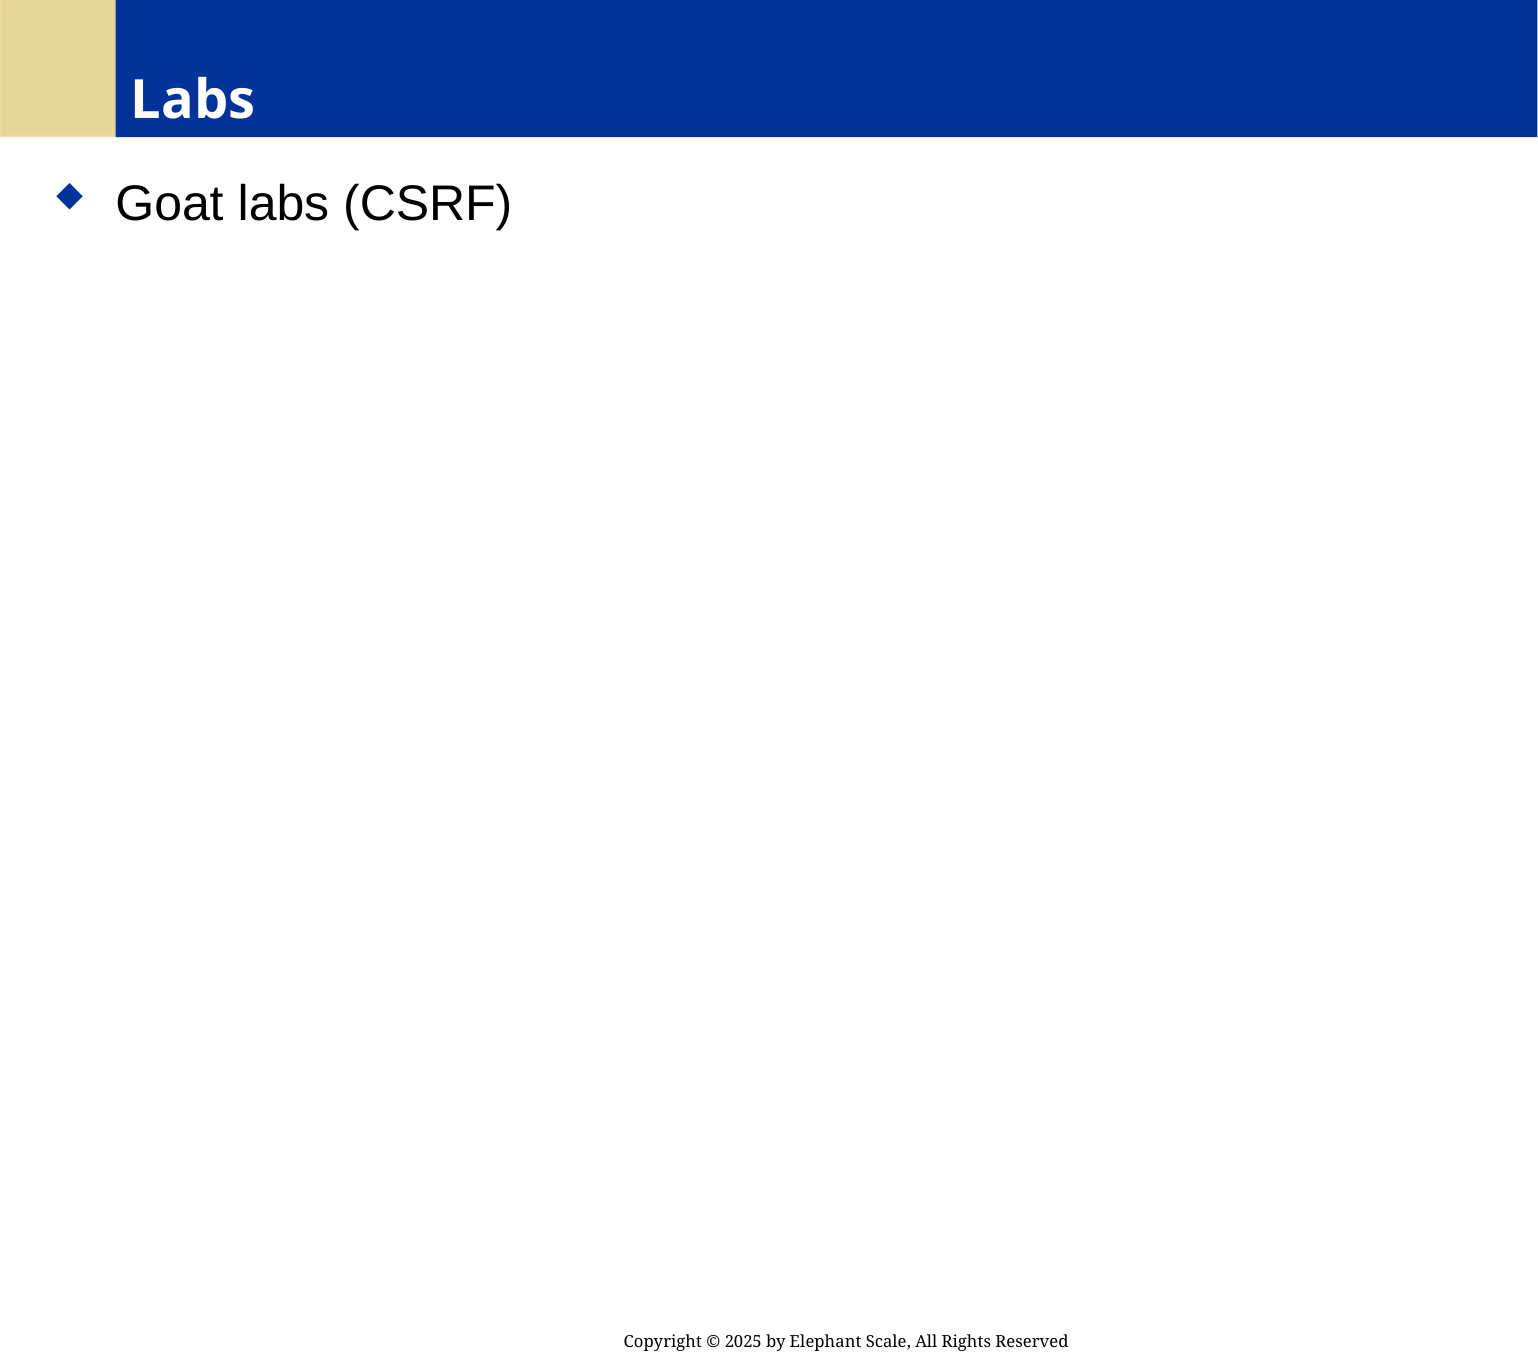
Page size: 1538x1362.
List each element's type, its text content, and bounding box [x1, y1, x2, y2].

text_box Copyright © 2025 by Elephant Scale, All Rights Reserved [608, 1322, 1085, 1358]
list Goat labs (CSRF) [38, 162, 1500, 1284]
picture [0, 0, 115, 137]
title Labs [115, 0, 1538, 138]
